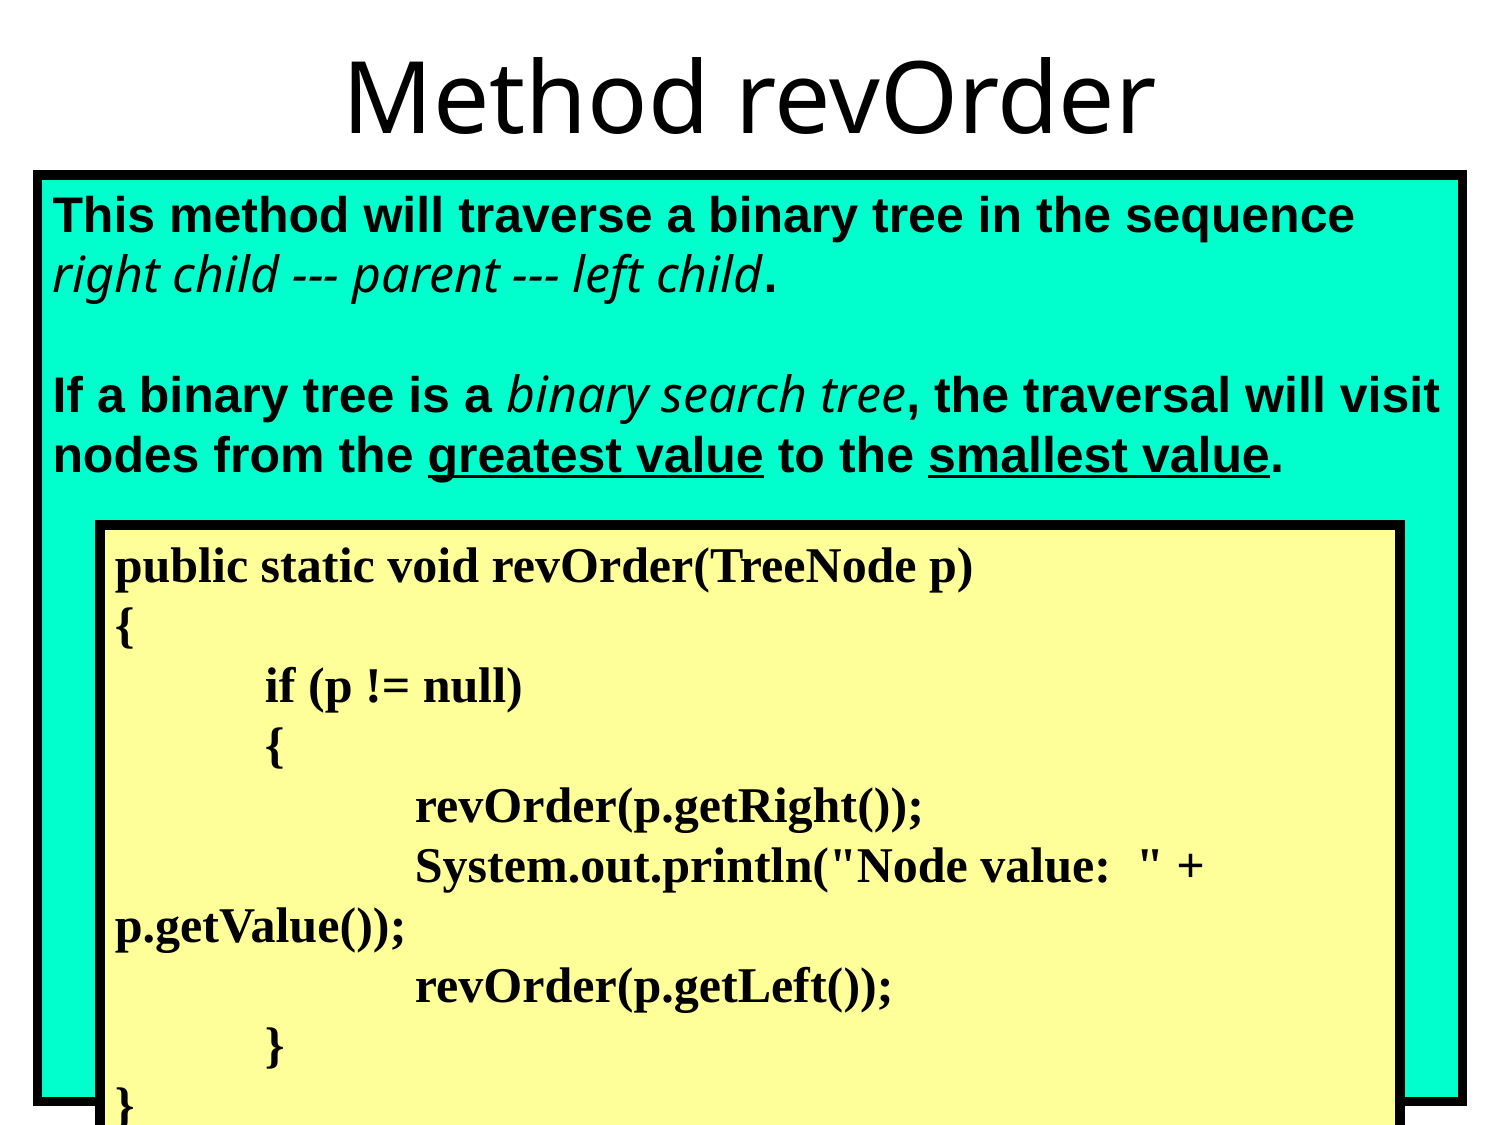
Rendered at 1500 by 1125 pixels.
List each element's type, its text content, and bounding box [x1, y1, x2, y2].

text_box This method will traverse a binary tree in the sequence right child --- parent --- left child. If a binary tree is a binary search tree, the traversal will visit nodes from the greatest value to the smallest value. [37, 174, 1463, 1102]
text_box public static void revOrder(TreeNode p) { if (p != null) { revOrder(p.getRight()); System.out.println("Node value: " + p.getValue()); revOrder(p.getLeft()); } } [99, 524, 1400, 1125]
title Method revOrder [0, 0, 1500, 188]
